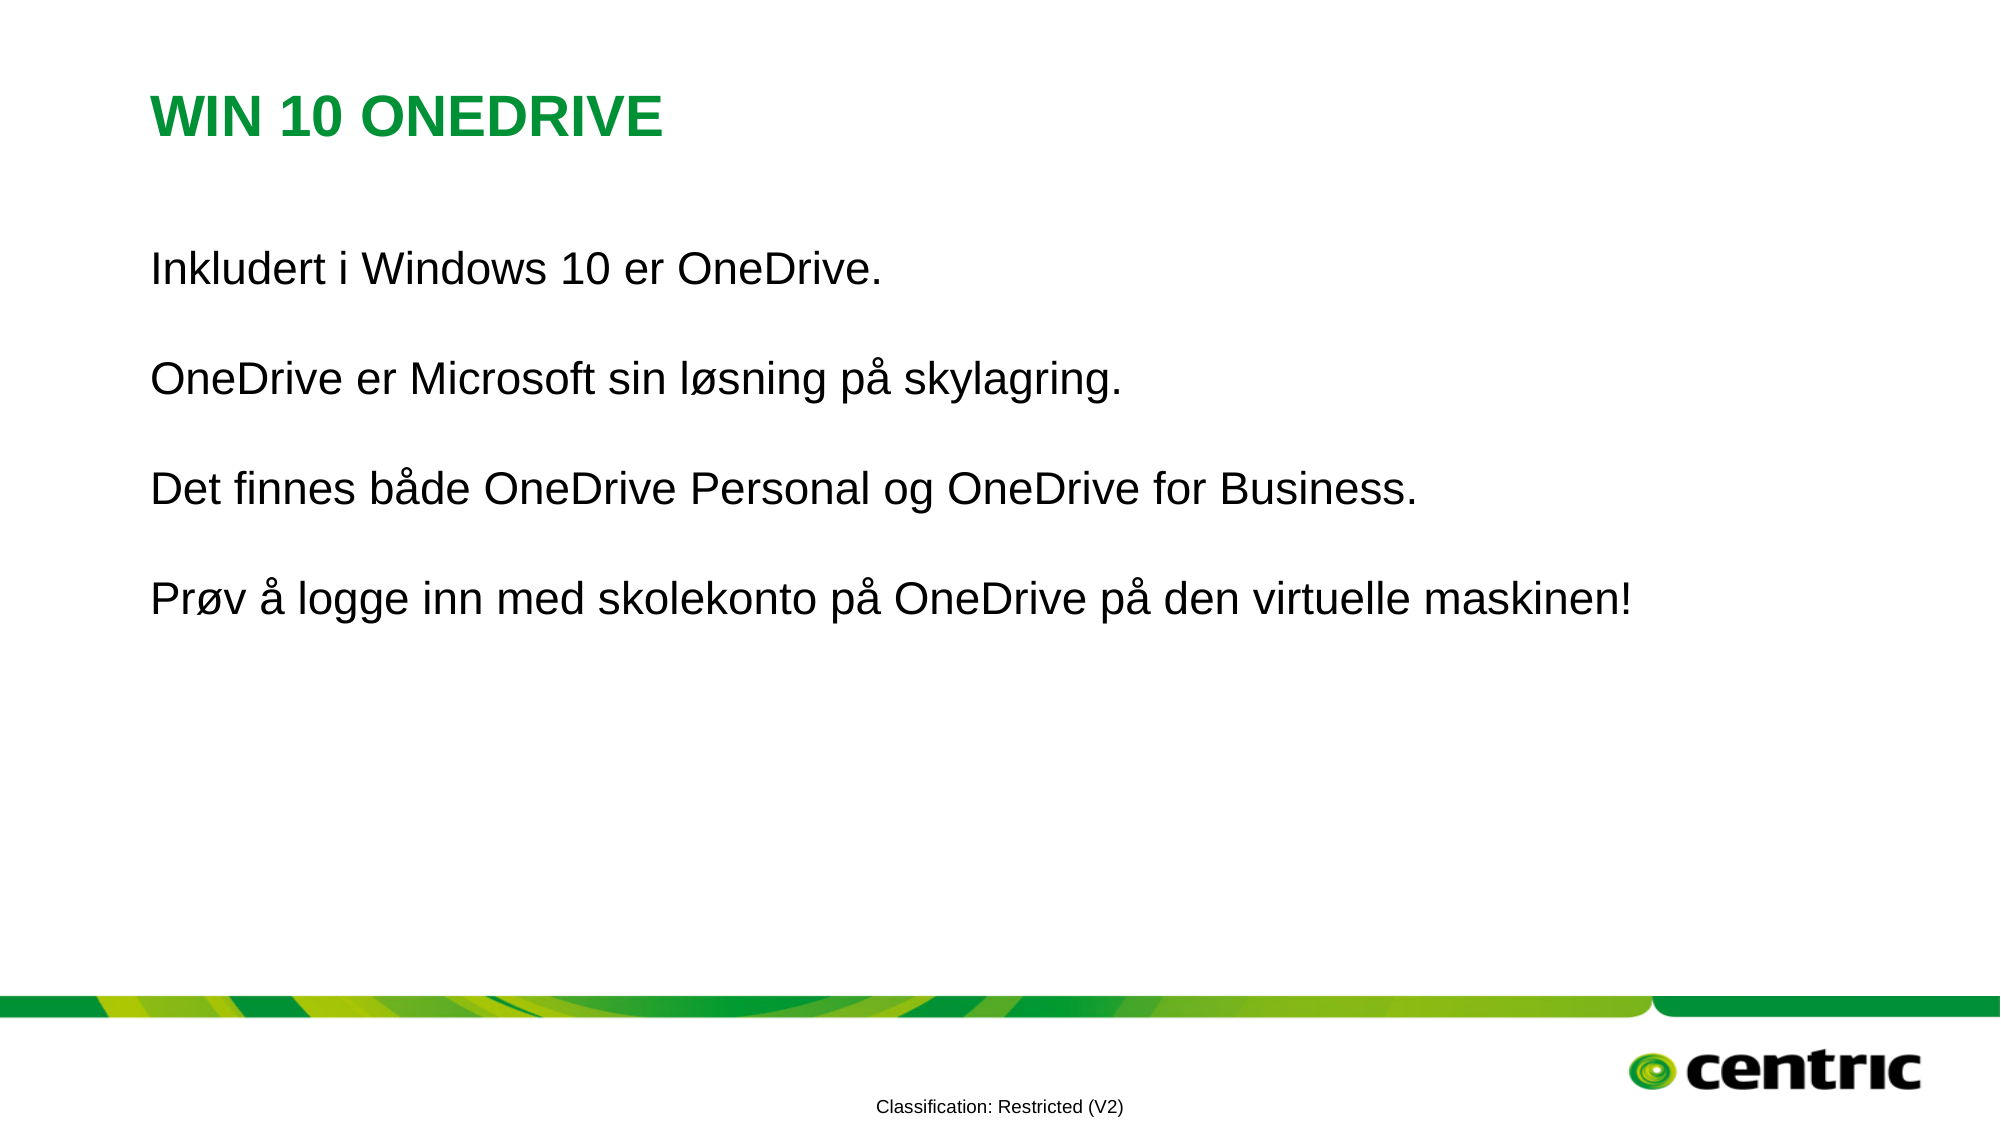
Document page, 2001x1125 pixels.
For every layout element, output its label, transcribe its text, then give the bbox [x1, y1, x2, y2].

title Win 10 onedrive [135, 77, 1921, 213]
list Inkludert i Windows 10 er OneDrive. OneDrive er Microsoft sin løsning på skylagring. Det finnes både OneDrive Personal og OneDrive for Business. Prøv å logge inn med skolekonto på OneDrive på den virtuelle maskinen! [135, 231, 1921, 975]
picture [0, 995, 2000, 1125]
